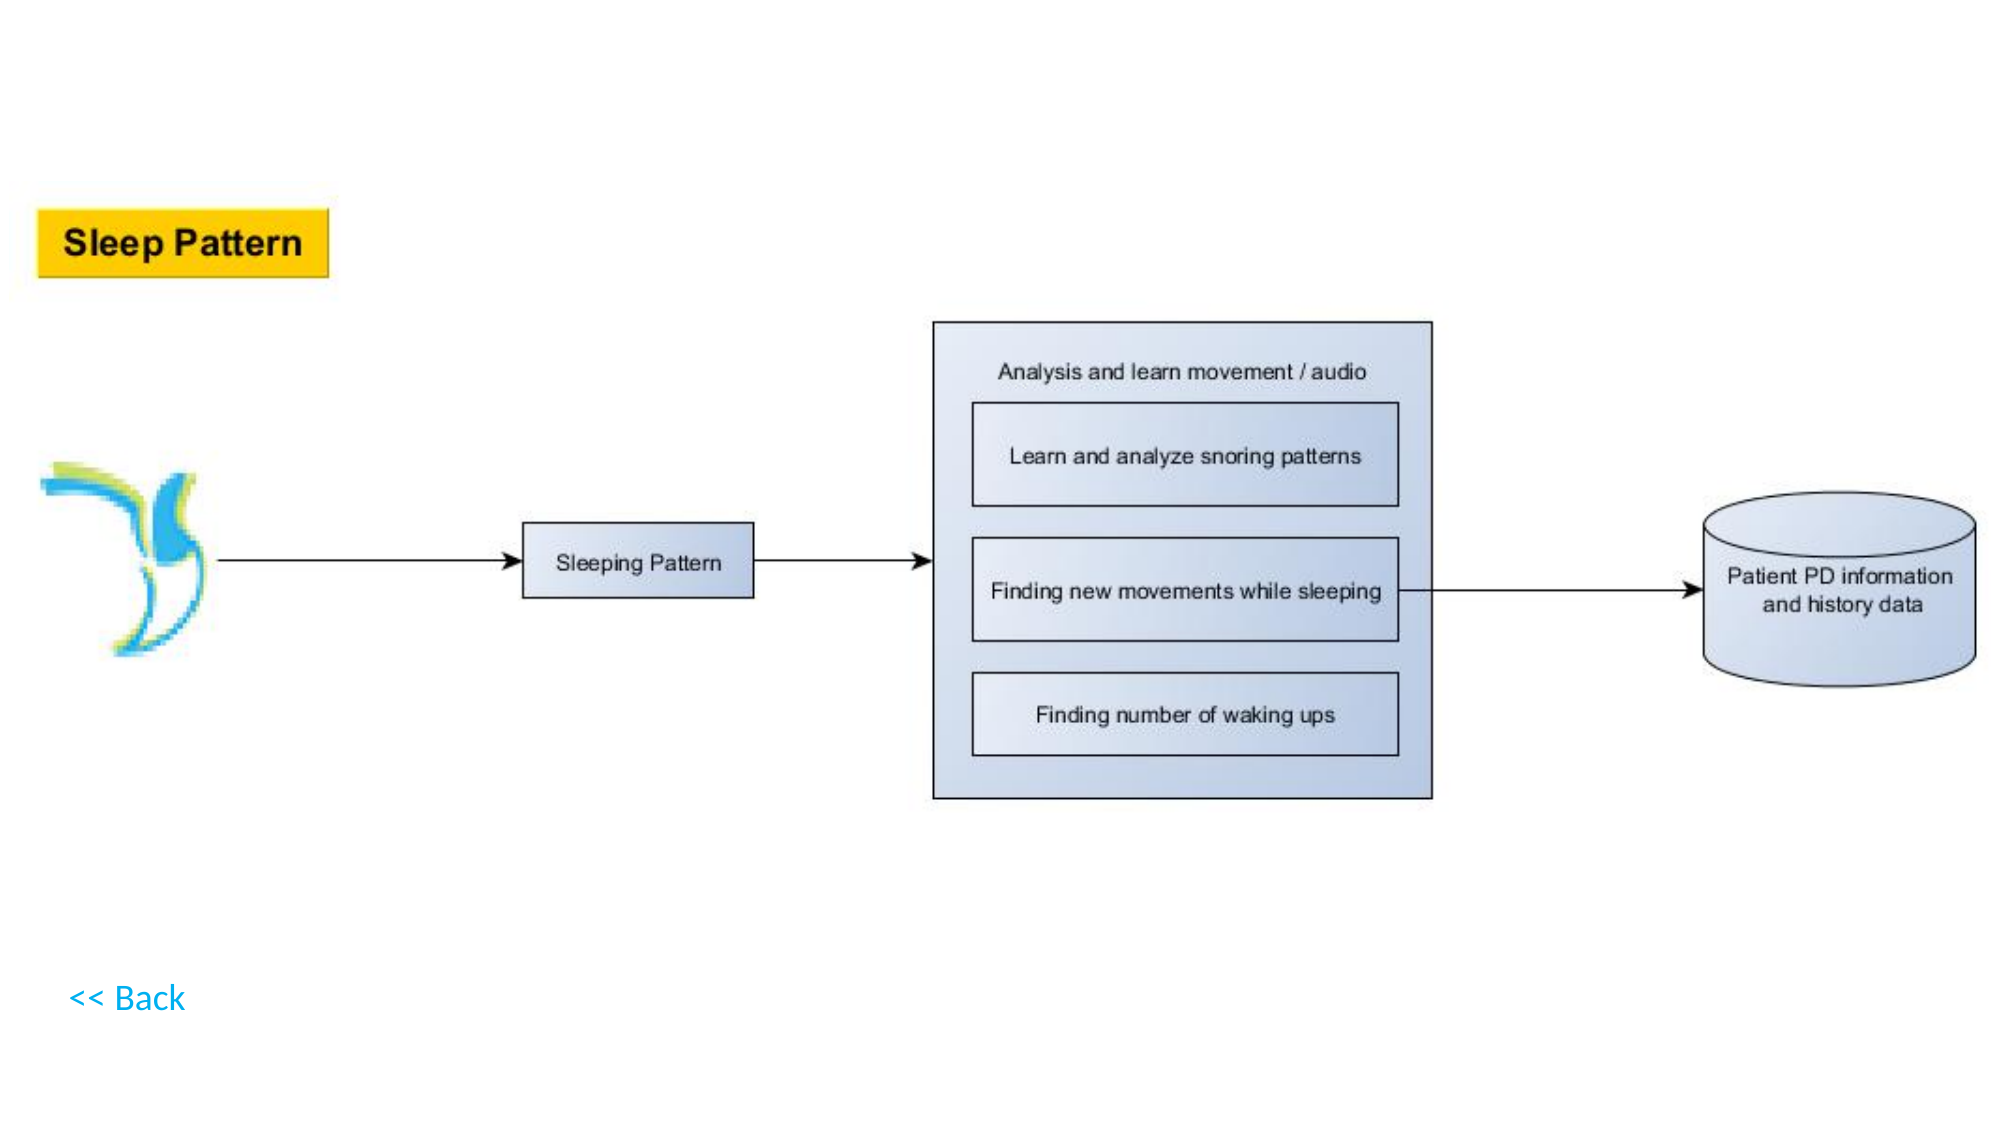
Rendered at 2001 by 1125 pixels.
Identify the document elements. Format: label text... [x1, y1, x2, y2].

picture [9, 181, 2000, 828]
text_box << Back [53, 965, 450, 1025]
